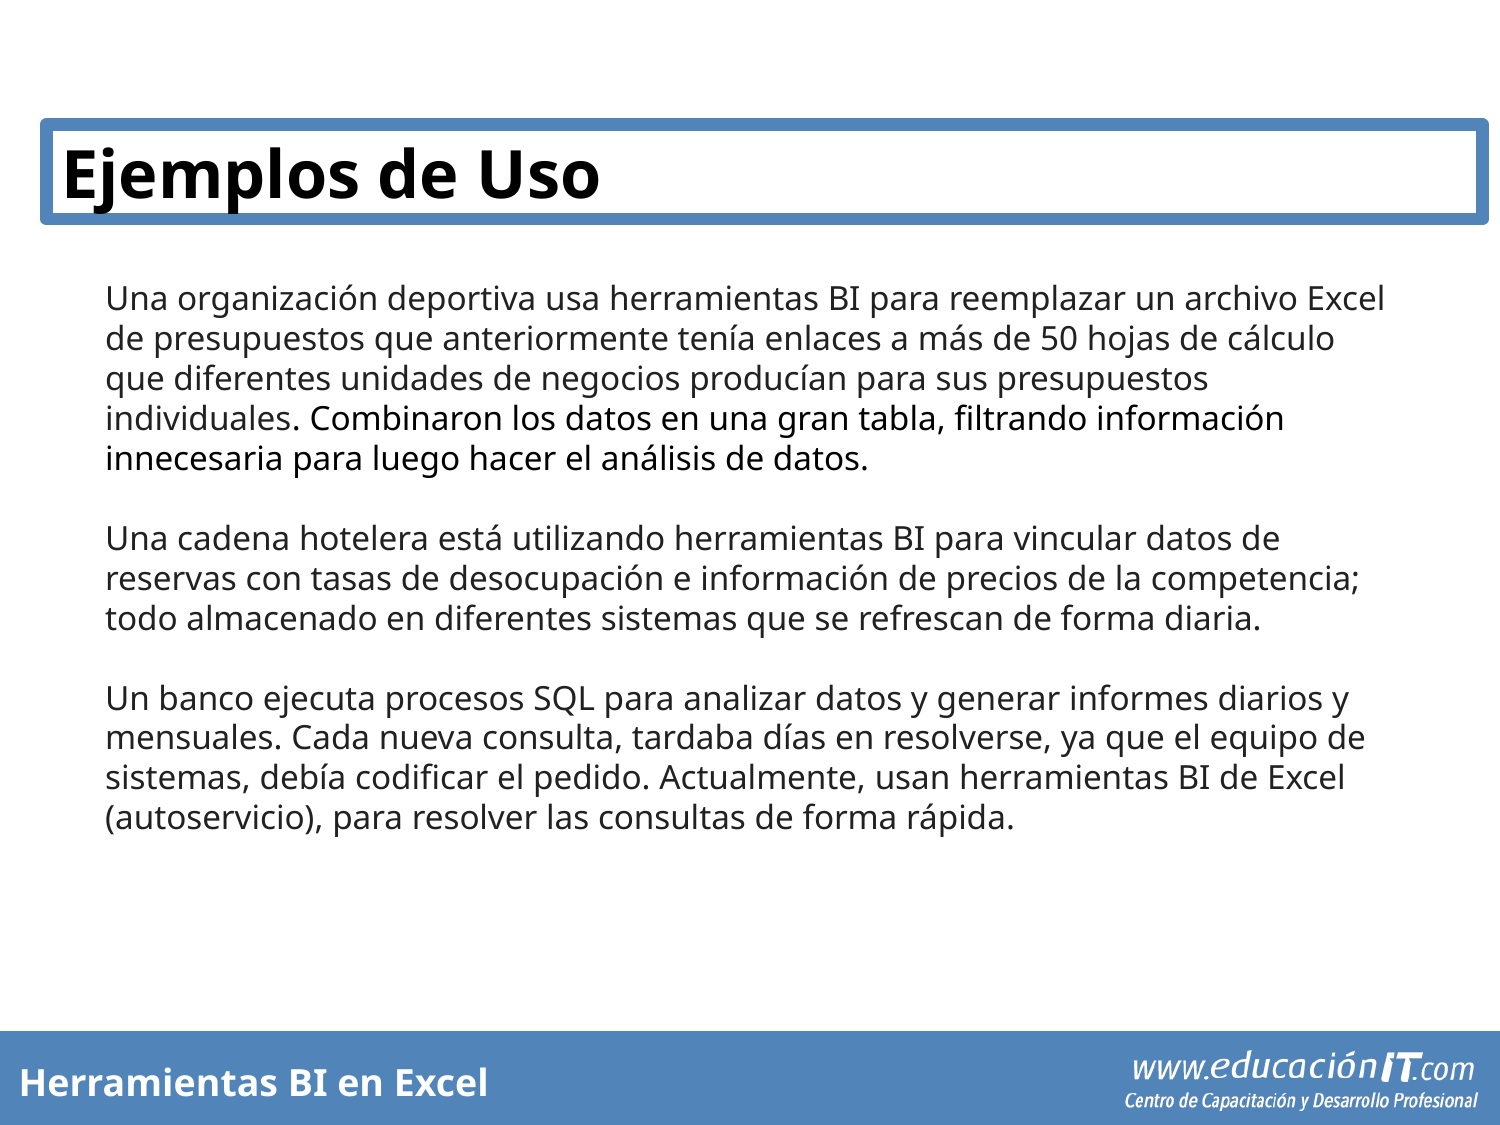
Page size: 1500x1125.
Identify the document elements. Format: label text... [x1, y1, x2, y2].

picture [0, 1031, 1500, 1125]
text_box Ejemplos de Uso [46, 124, 1483, 220]
text_box Una organización deportiva usa herramientas BI para reemplazar un archivo Excel de presupuestos que anteriormente tenía enlaces a más de 50 hojas de cálculo que diferentes unidades de negocios producían para sus presupuestos individuales. Combinaron los datos en una gran tabla, filtrando información innecesaria para luego hacer el análisis de datos. Una cadena hotelera está utilizando herramientas BI para vincular datos de reservas con tasas de desocupación e información de precios de la competencia; todo almacenado en diferentes sistemas que se refrescan de forma diaria. Un banco ejecuta procesos SQL para analizar datos y generar informes diarios y mensuales. Cada nueva consulta, tardaba días en resolverse, ya que el equipo de sistemas, debía codificar el pedido. Actualmente, usan herramientas BI de Excel (autoservicio), para resolver las consultas de forma rápida. [105, 277, 1390, 977]
